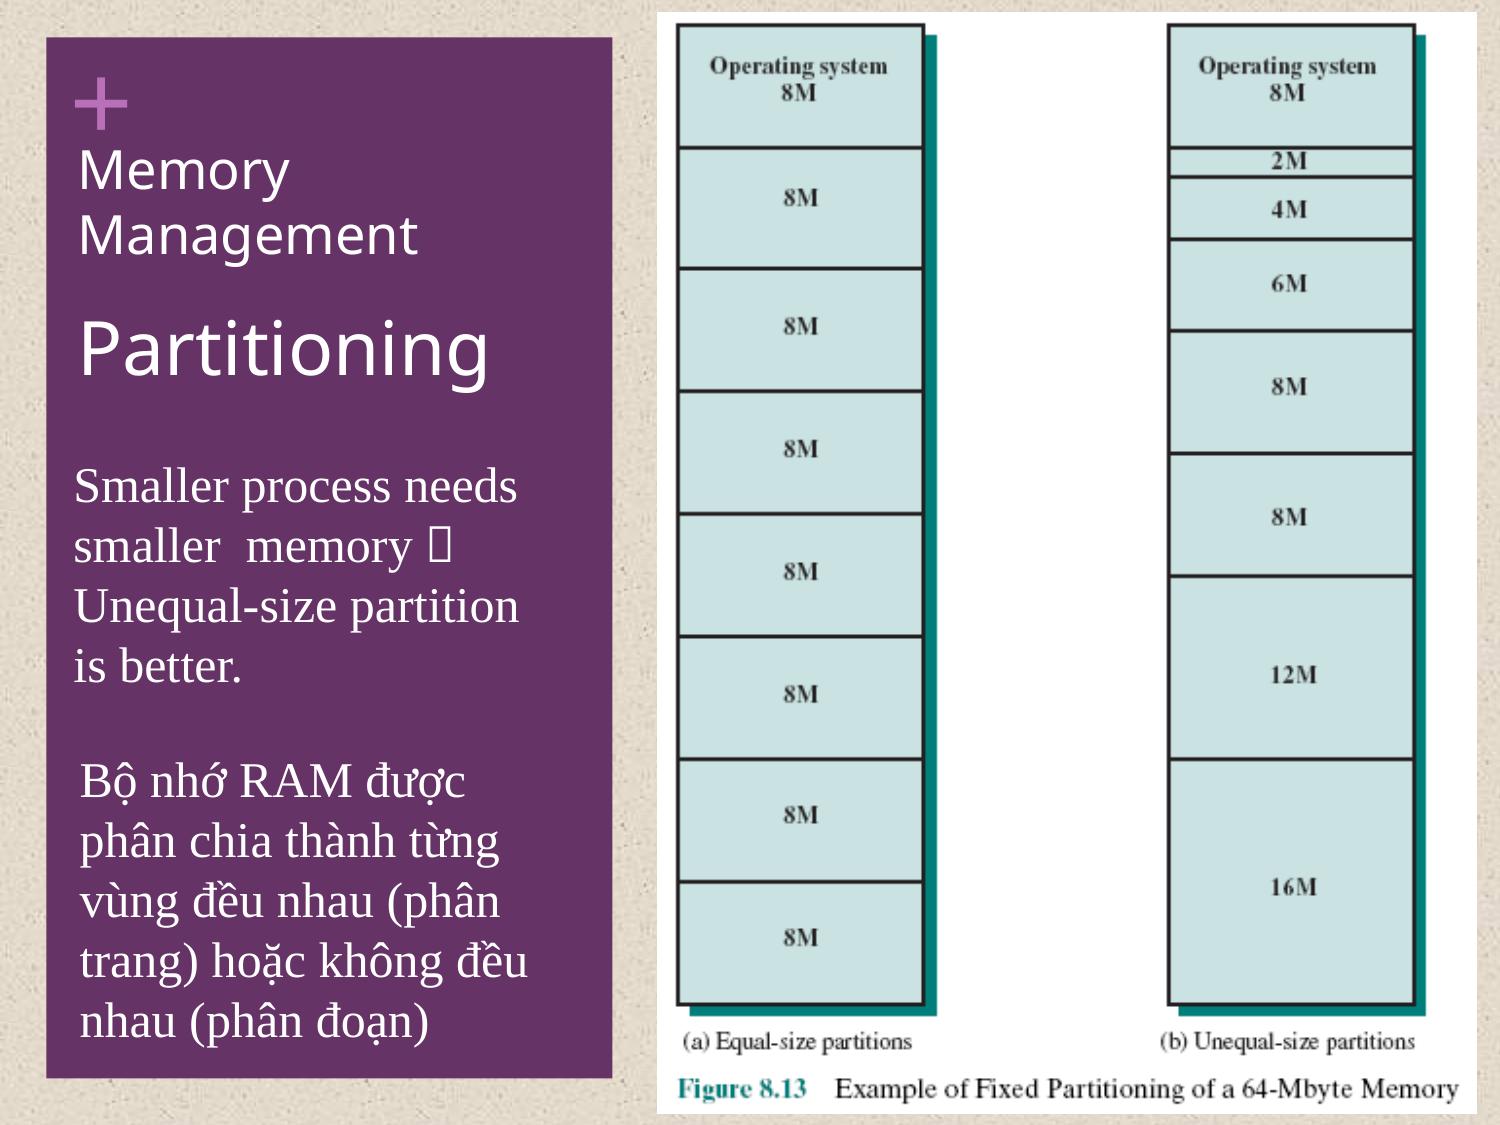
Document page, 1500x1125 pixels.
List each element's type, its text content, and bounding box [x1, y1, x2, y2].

text_box Smaller process needs smaller memory  Unequal-size partition is better. [58, 445, 563, 700]
text_box Bộ nhớ RAM được phân chia thành từng vùng đều nhau (phân trang) hoặc không đều nhau (phân đoạn) [64, 739, 585, 1055]
picture [0, 0, 1500, 1125]
list Partitioning [62, 292, 597, 422]
title Memory Management [62, 82, 597, 273]
